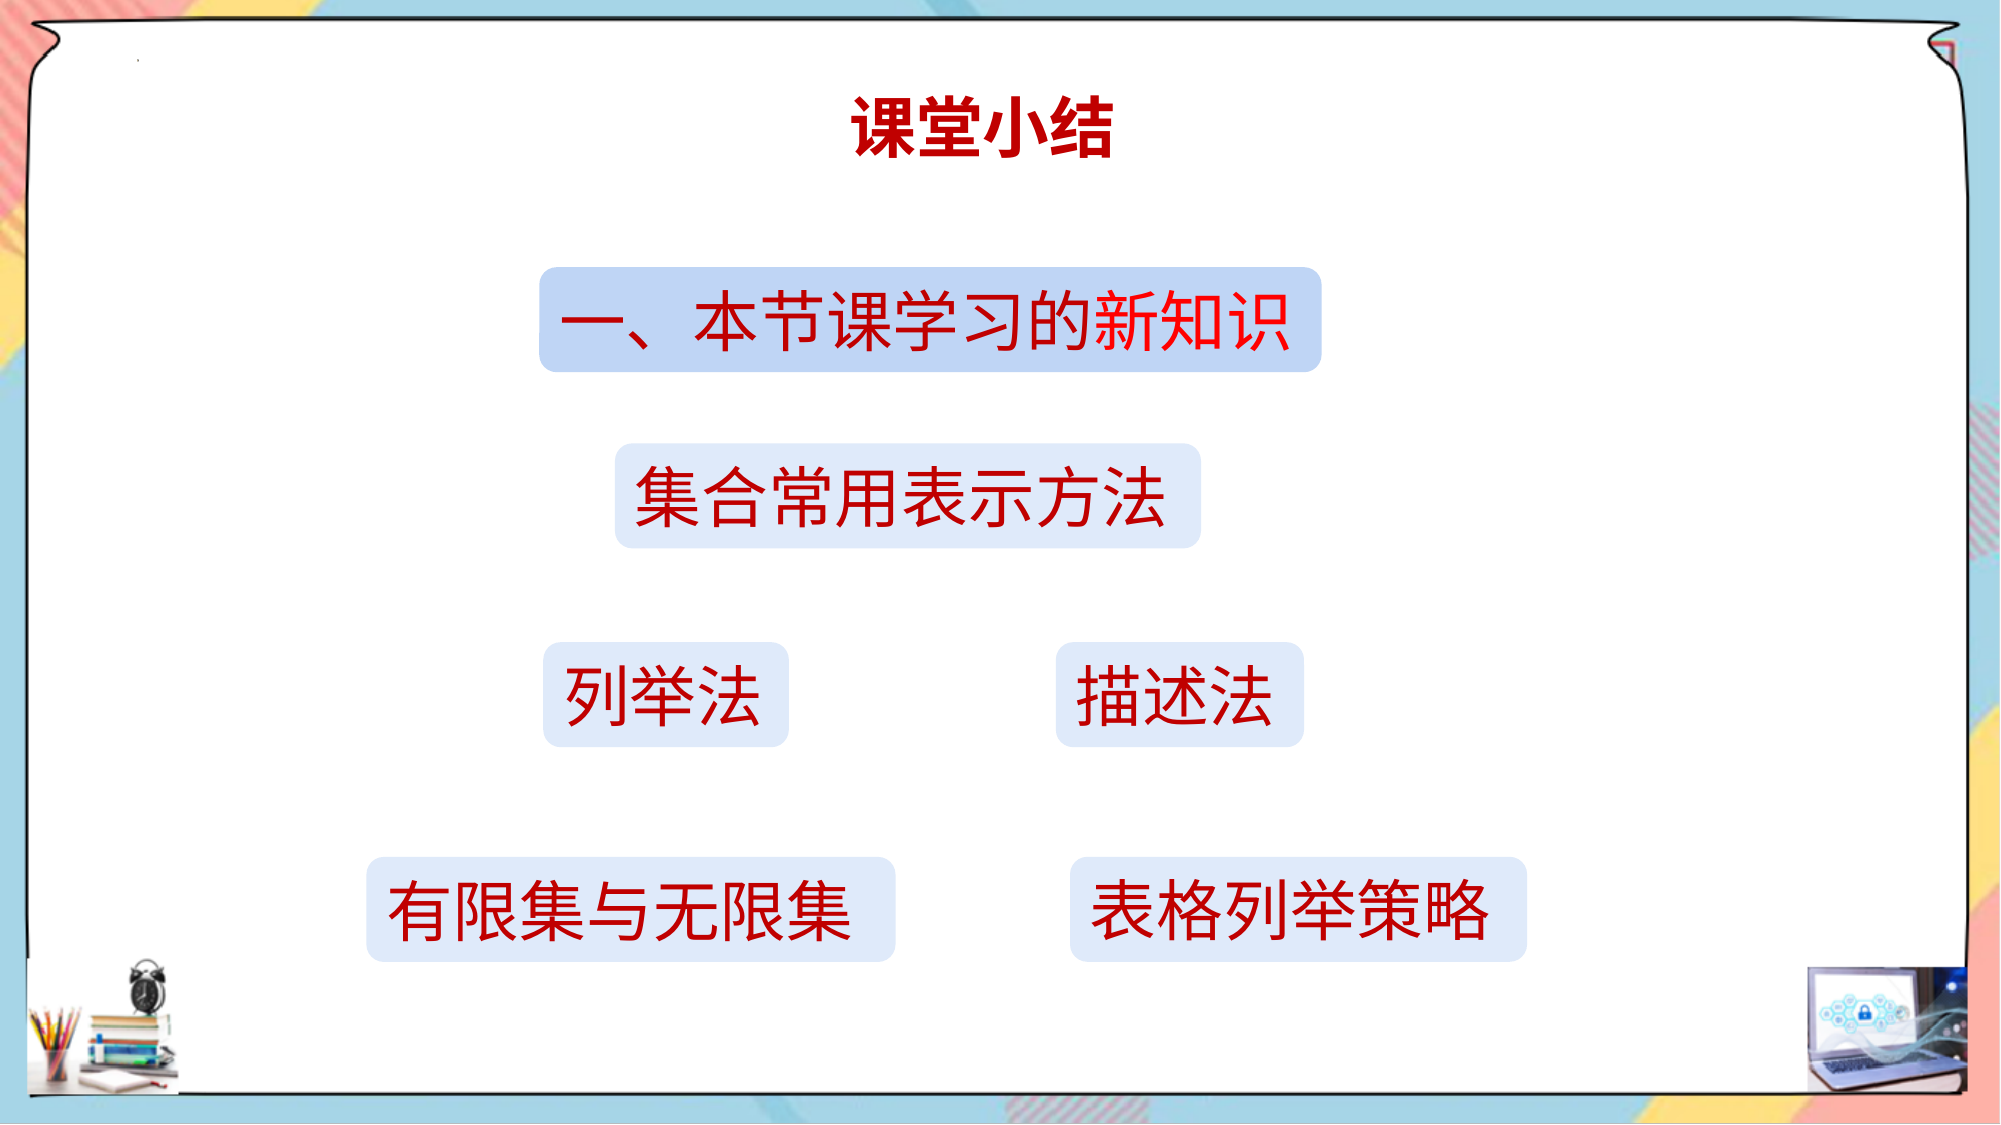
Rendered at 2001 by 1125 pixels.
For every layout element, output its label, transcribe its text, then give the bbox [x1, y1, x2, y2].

text_box 表格列举策略 [1070, 856, 1528, 962]
picture [0, 0, 2001, 1125]
text_box 有限集与无限集 [366, 856, 896, 962]
text_box 一、本节课学习的新知识 [539, 267, 1322, 373]
text_box 描述法 [1055, 642, 1305, 748]
text_box 集合常用表示方法 [614, 443, 1202, 549]
text_box 课堂小结 [834, 78, 1143, 173]
text_box 列举法 [543, 642, 789, 748]
